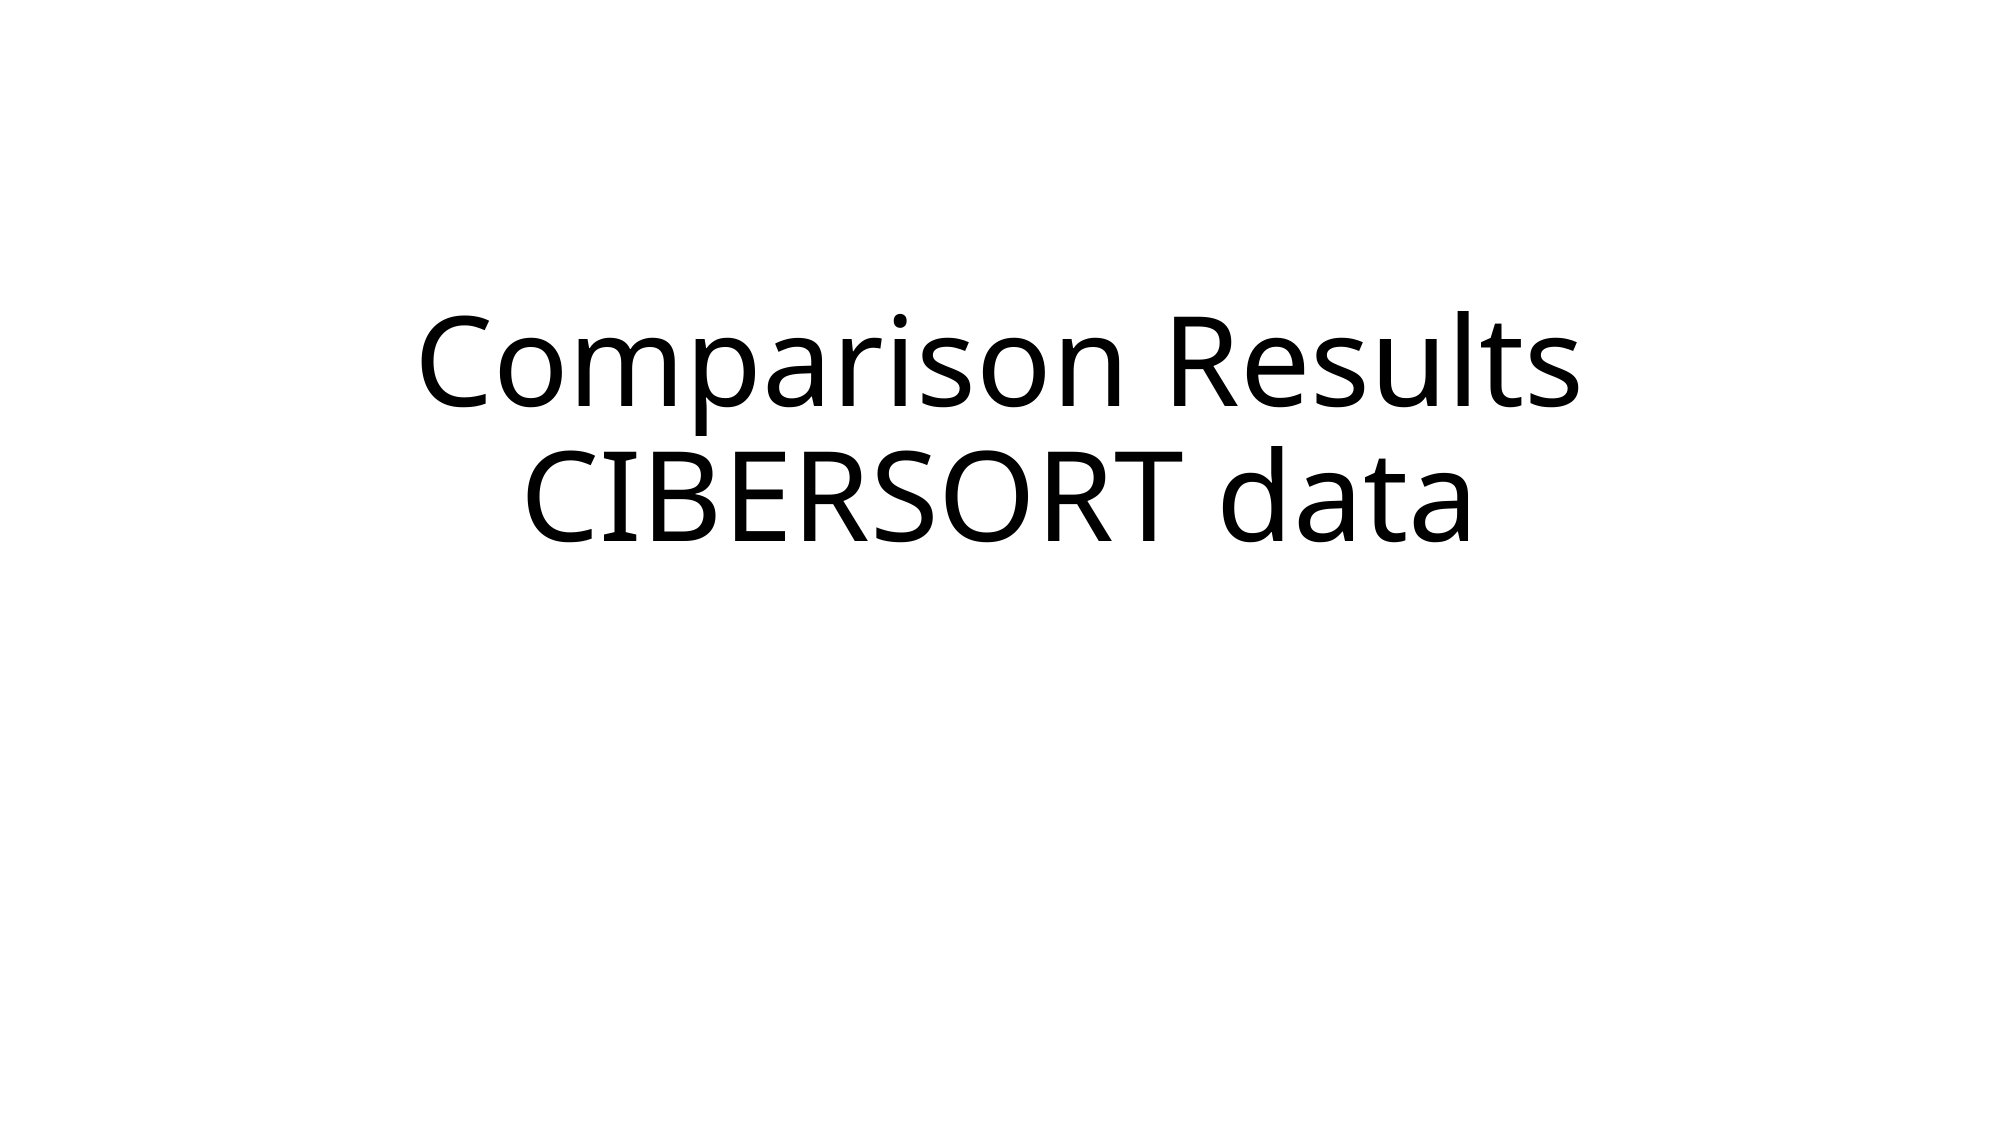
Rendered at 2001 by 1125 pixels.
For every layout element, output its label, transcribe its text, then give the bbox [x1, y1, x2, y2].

title Comparison Results CIBERSORT data [249, 184, 1750, 576]
